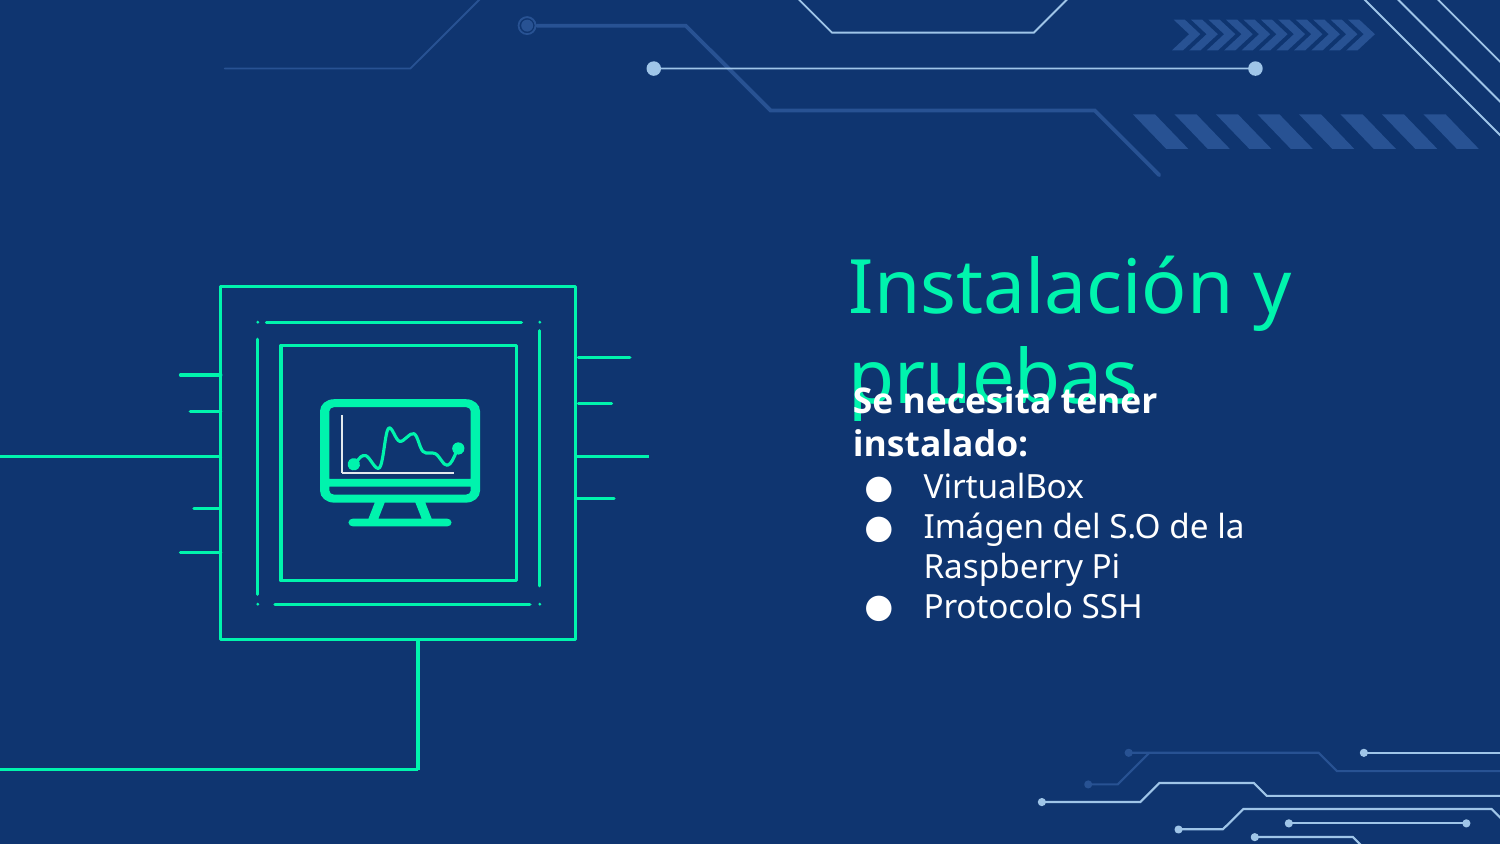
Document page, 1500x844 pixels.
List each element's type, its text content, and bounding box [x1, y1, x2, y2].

title Instalación y pruebas [848, 248, 1478, 409]
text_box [0, 286, 650, 770]
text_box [341, 414, 459, 474]
text_box Se necesita tener instalado: [837, 363, 1331, 422]
subtitle VirtualBox Imágen del S.O de la Raspberry Pi Protocolo SSH [848, 421, 1382, 669]
